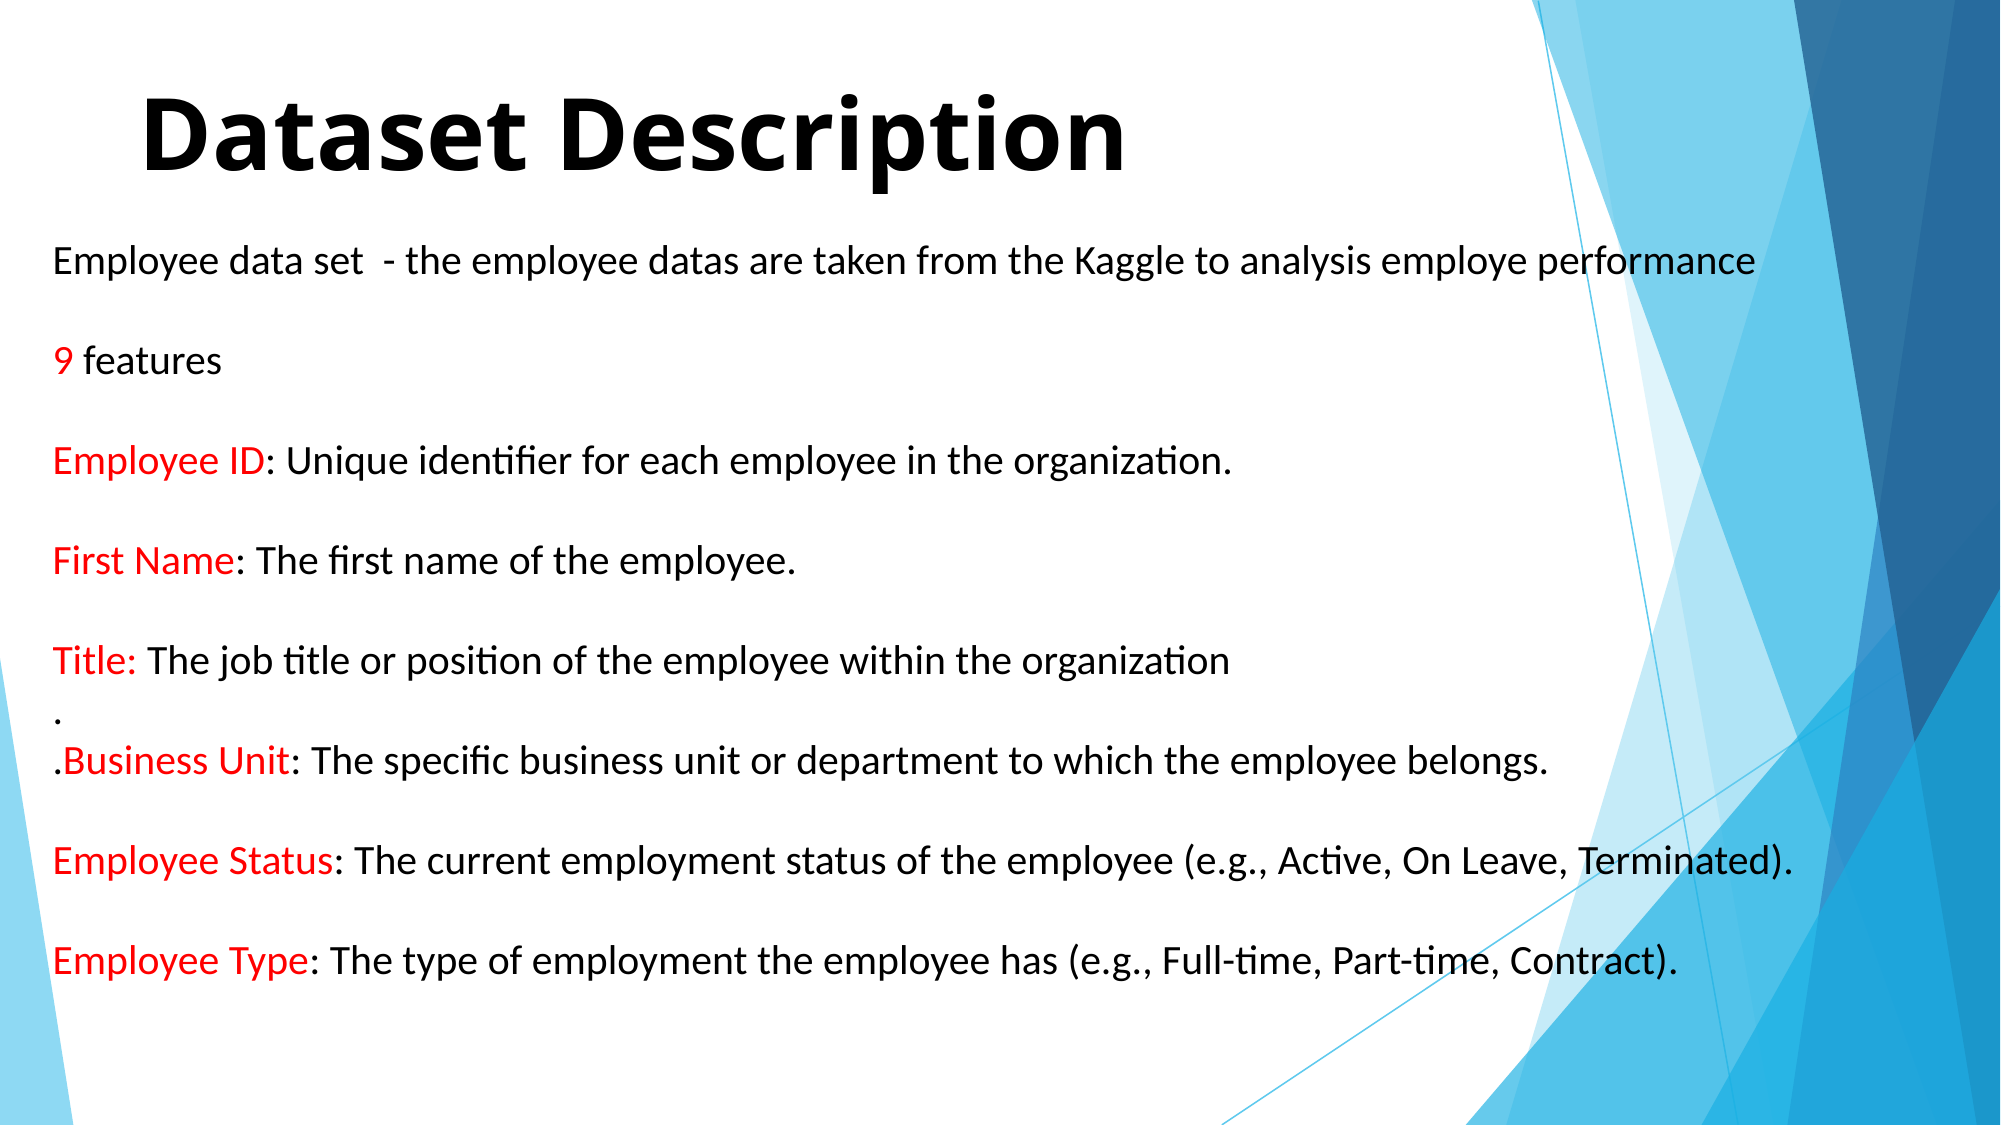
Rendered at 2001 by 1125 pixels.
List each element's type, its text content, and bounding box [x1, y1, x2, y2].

list Employee data set - the employee datas are taken from the Kaggle to analysis employe performance 9 features Employee ID: Unique identifier for each employee in the organization. First Name: The first name of the employee. Title: The job title or position of the employee within the organization . .Business Unit: The specific business unit or department to which the employee belongs. Employee Status: The current employment status of the employee (e.g., Active, On Leave, Terminated). Employee Type: The type of employment the employee has (e.g., Full-time, Part-time, Contract). [36, 224, 1813, 1029]
title Dataset Description [123, 62, 1877, 189]
